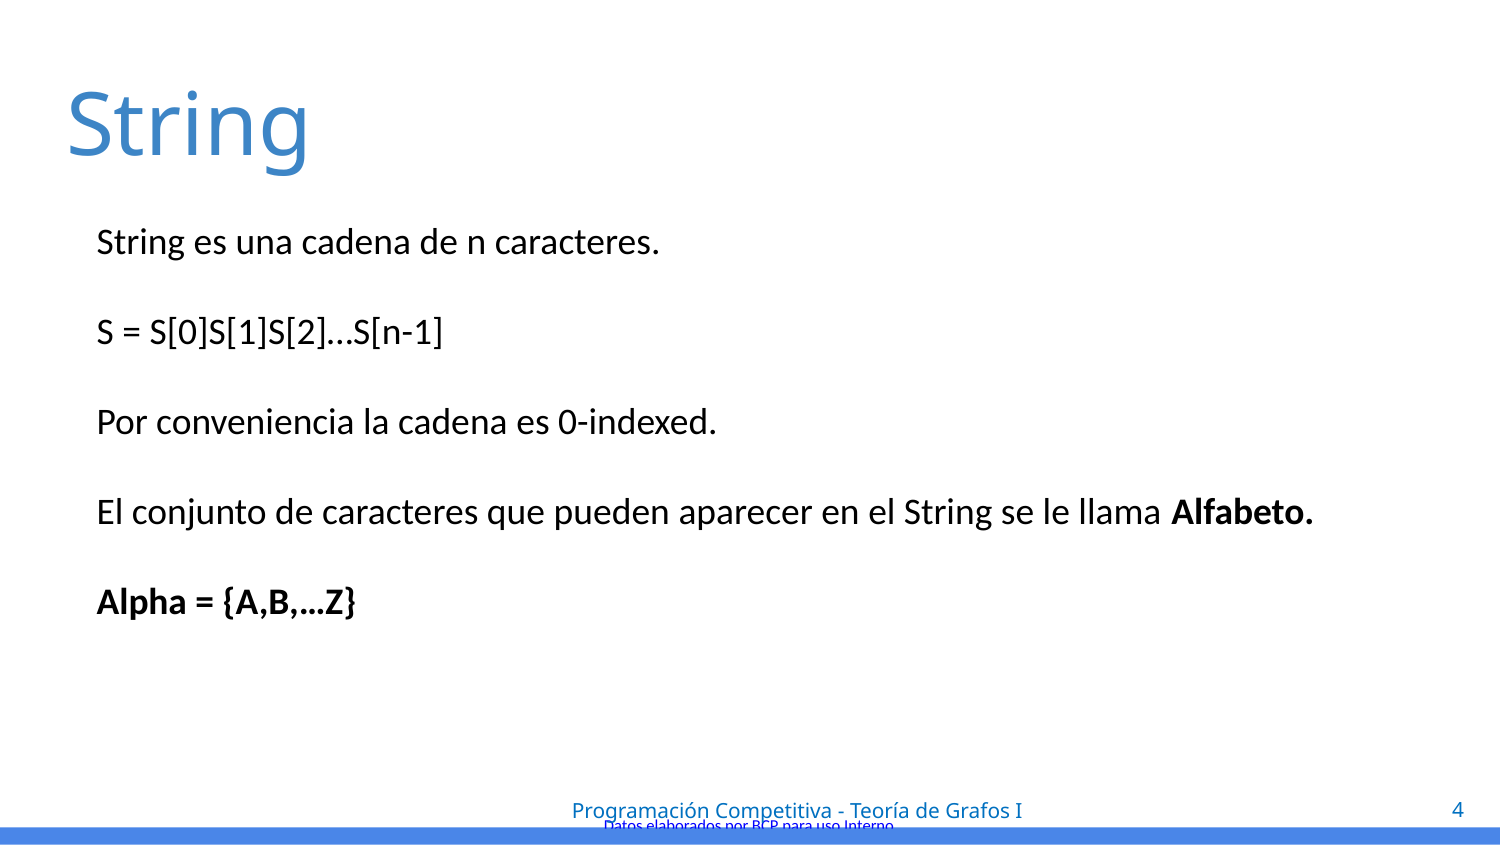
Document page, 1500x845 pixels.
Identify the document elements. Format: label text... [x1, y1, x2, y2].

text_box String es una cadena de n caracteres. S = S[0]S[1]S[2]…S[n-1] Por conveniencia la cadena es 0-indexed. El conjunto de caracteres que pueden aparecer en el String se le llama Alfabeto. Alpha = {A,B,…Z} [81, 209, 1330, 630]
title String [51, 51, 1449, 189]
